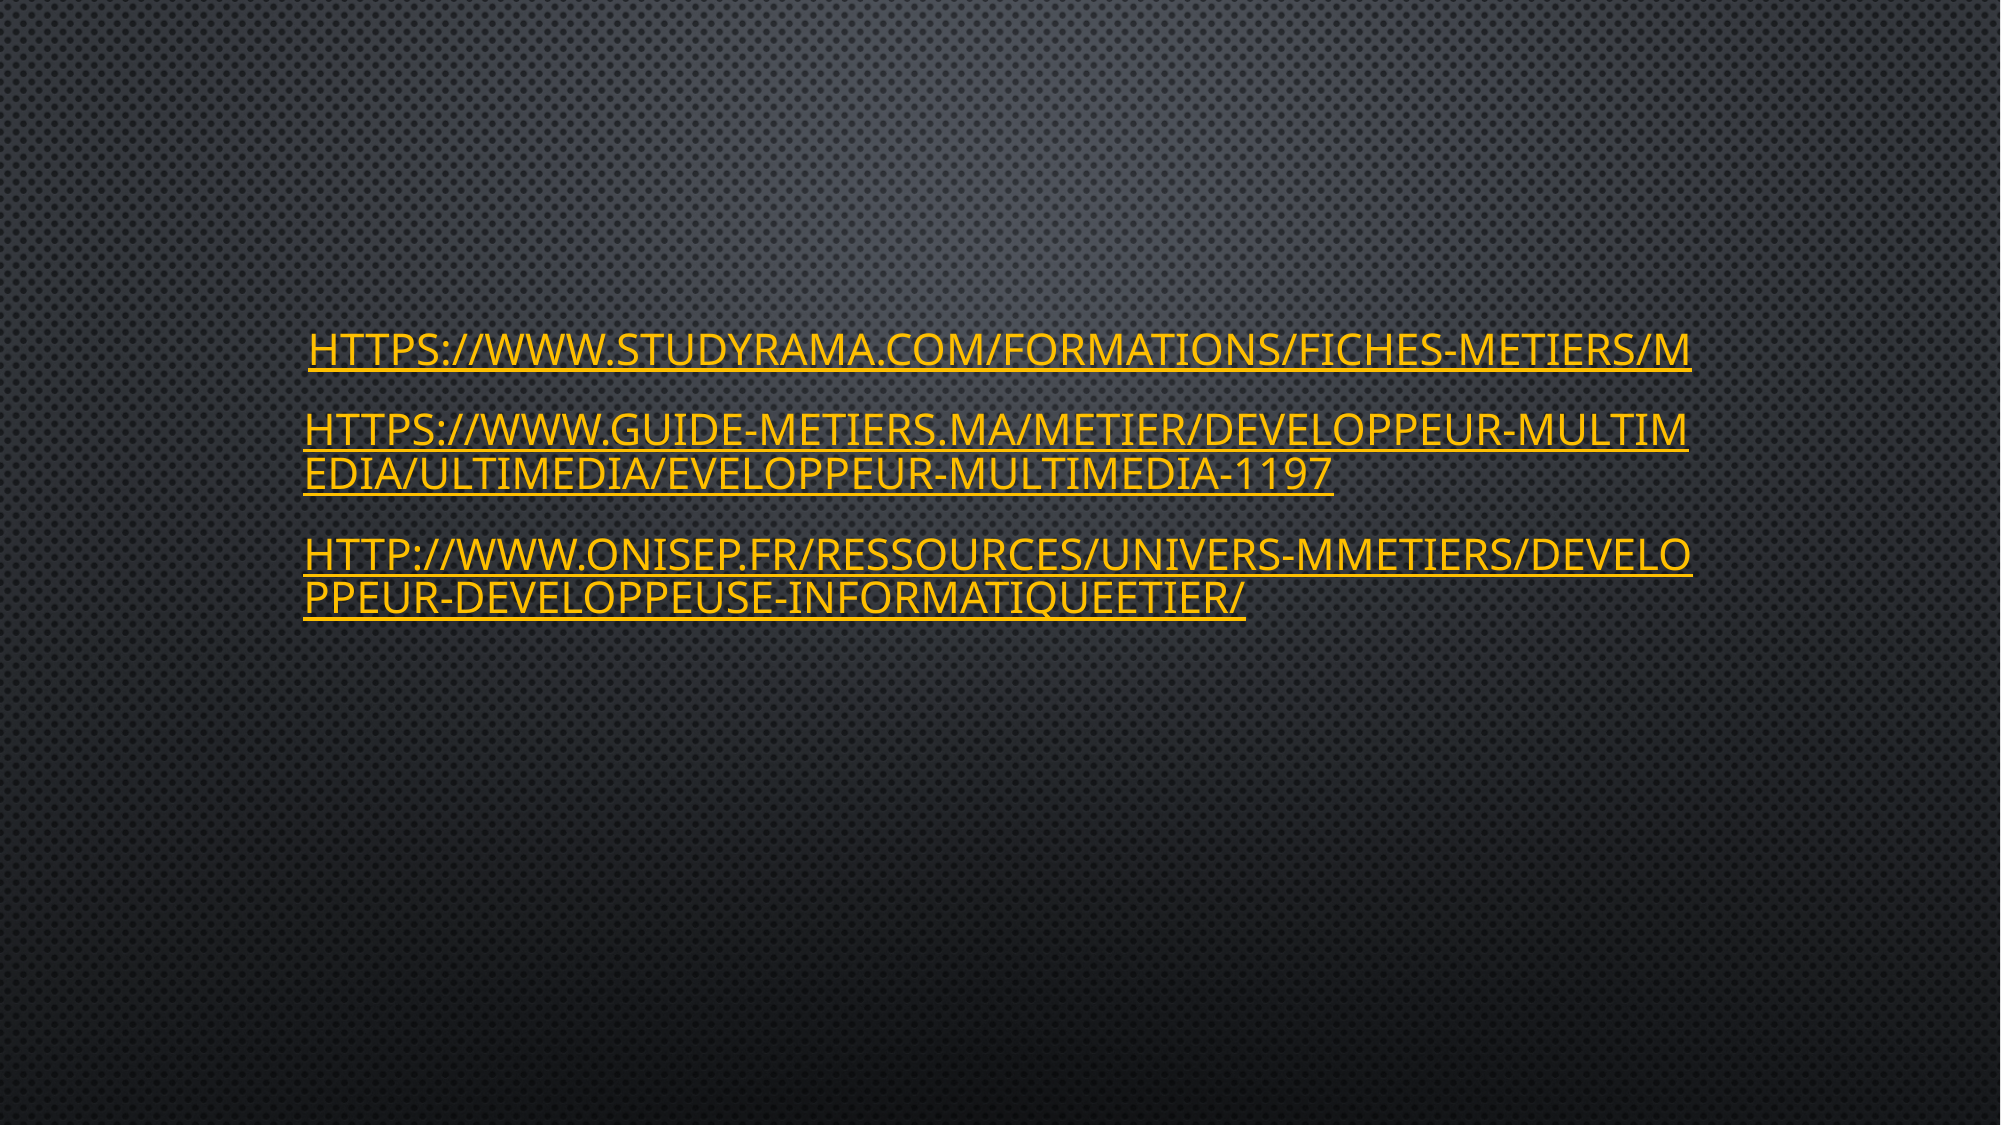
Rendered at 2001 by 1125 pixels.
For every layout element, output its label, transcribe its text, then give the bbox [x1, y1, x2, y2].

subtitle https://www.studyrama.com/formations/fiches-metiers/m https://www.guide-metiers.ma/metier/developpeur-multimedia/ultimedia/eveloppeur-multimedia-1197 http://www.onisep.fr/Ressources/Univers-MMetiers/developpeur-developpeuse-informatiqueetier/ [288, 313, 1712, 907]
